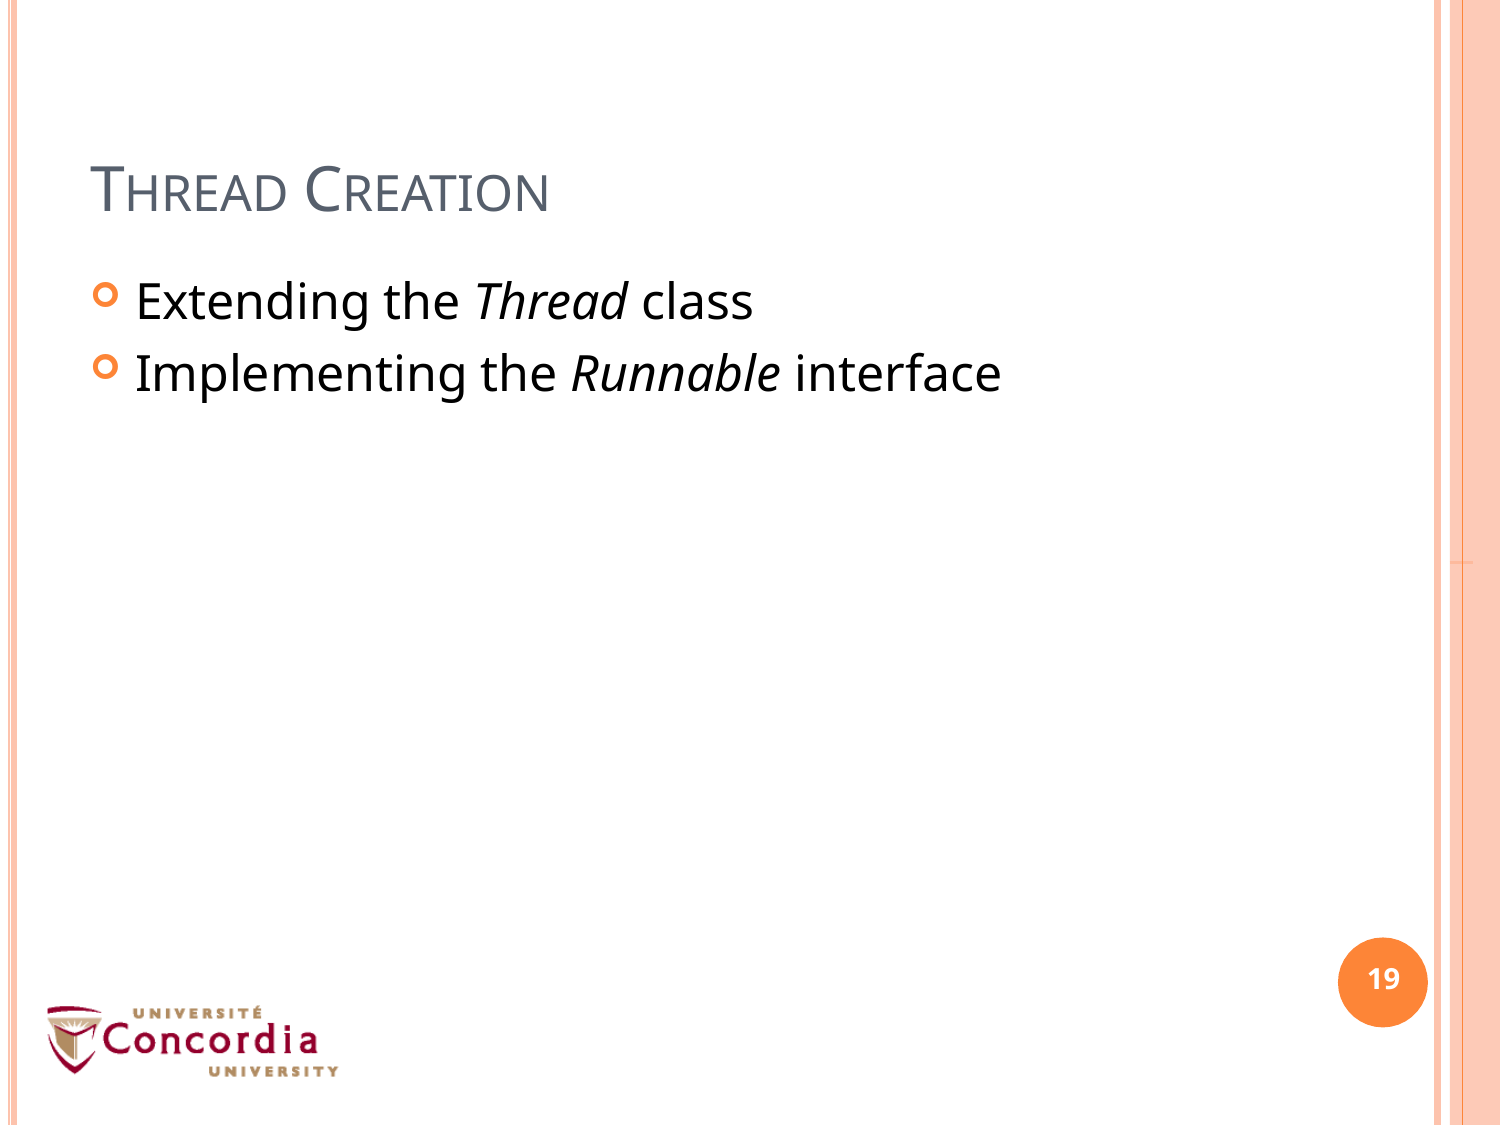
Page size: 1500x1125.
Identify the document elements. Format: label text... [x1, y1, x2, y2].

slide_number 19 [1362, 968, 1405, 1125]
title THREAD CREATION [87, 28, 1413, 337]
text_box Extending the Thread class Implementing the Runnable interface [87, 269, 1009, 402]
picture [41, 975, 343, 1118]
